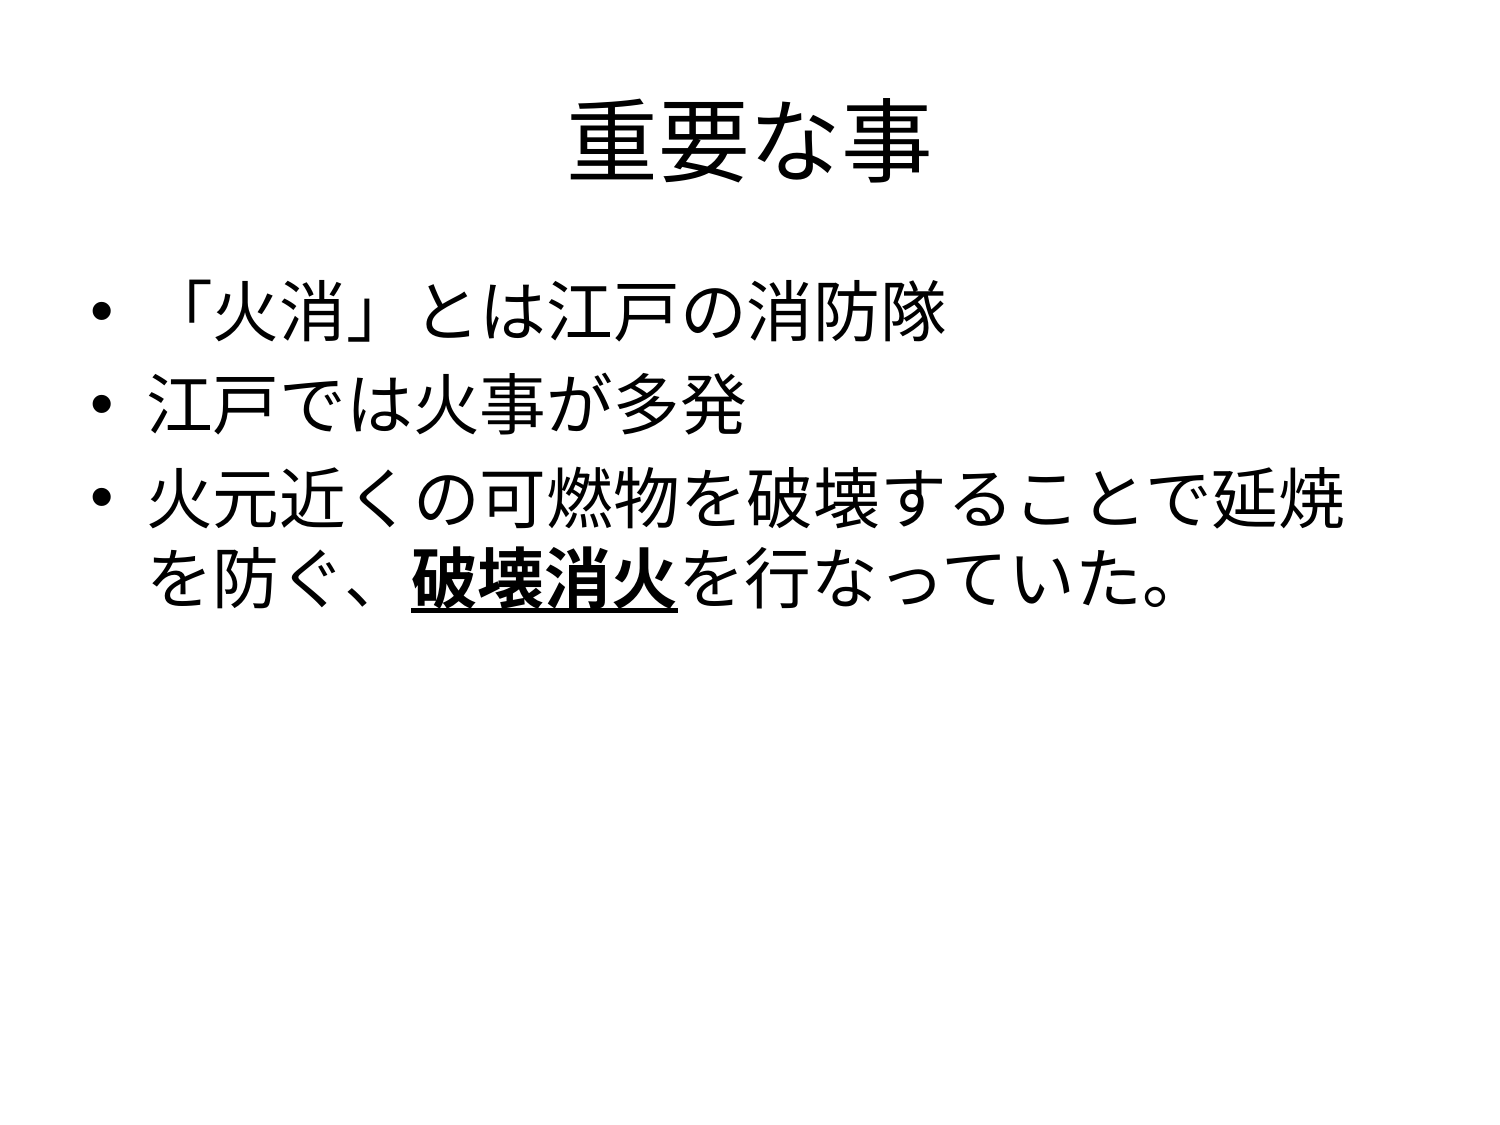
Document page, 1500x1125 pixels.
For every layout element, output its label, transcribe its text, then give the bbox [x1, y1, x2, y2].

title 重要な事 [75, 45, 1425, 233]
list 「火消」とは江戸の消防隊 江戸では火事が多発 火元近くの可燃物を破壊することで延焼を防ぐ、破壊消火を行なっていた。 [75, 262, 1425, 1005]
